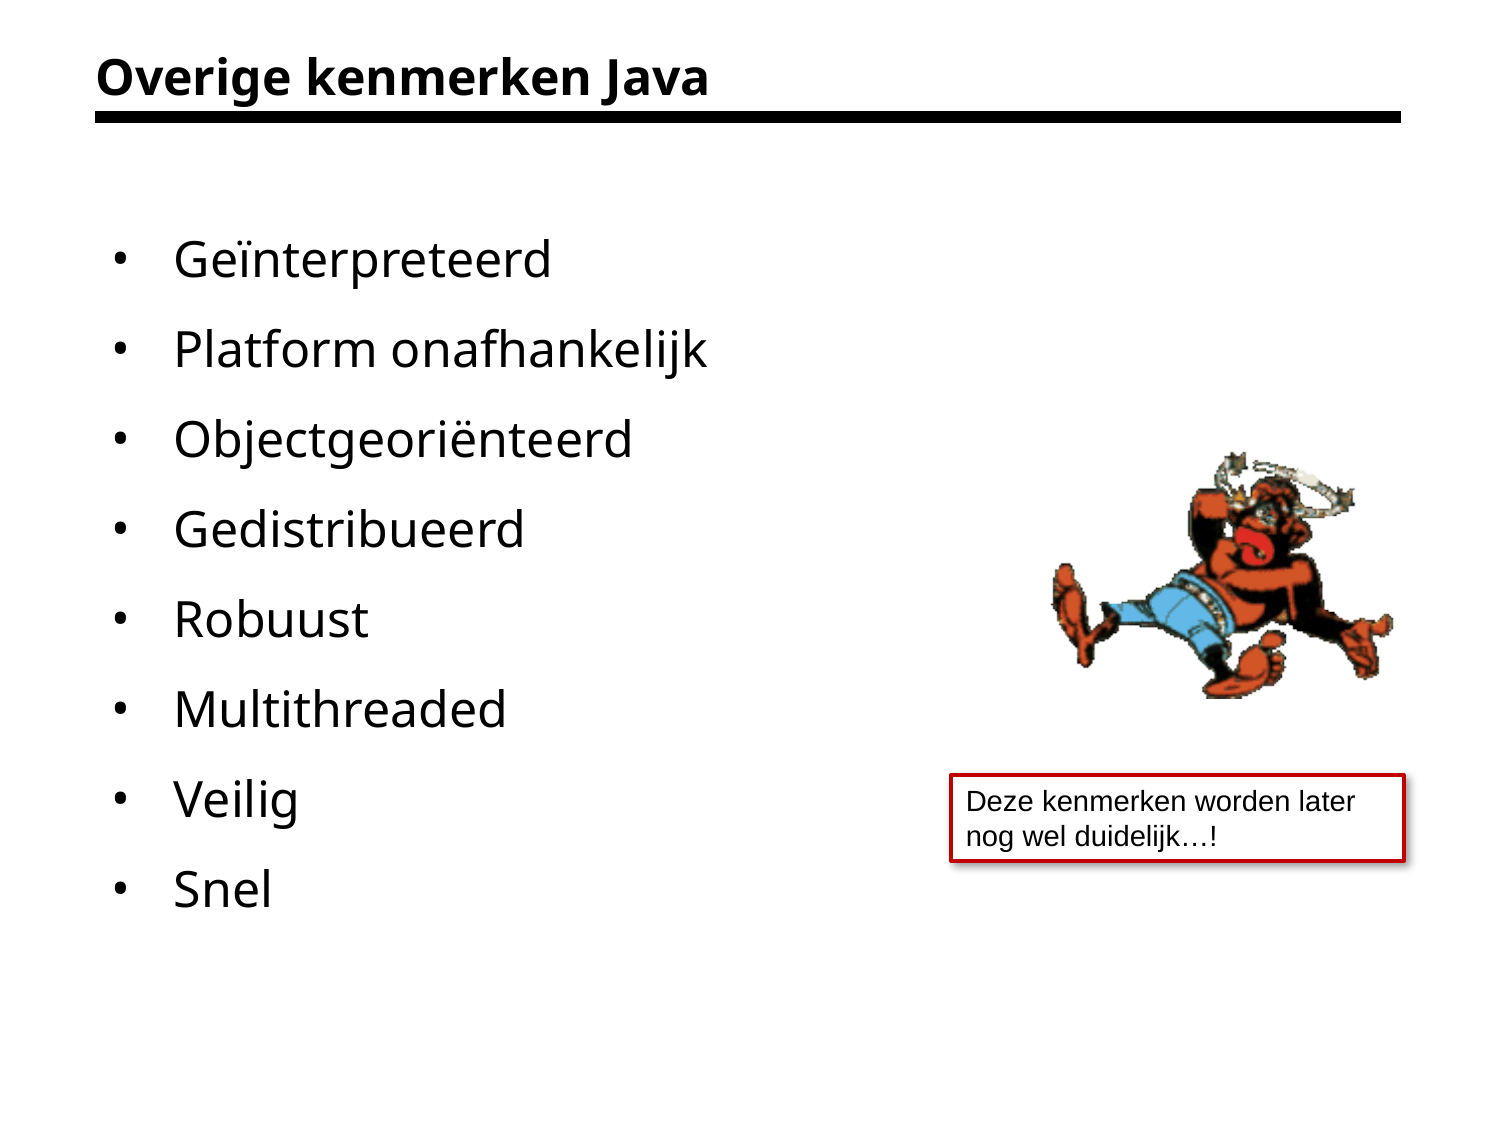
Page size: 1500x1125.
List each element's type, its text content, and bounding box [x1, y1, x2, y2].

picture [1033, 432, 1404, 699]
text_box Deze kenmerken worden later nog wel duidelijk…! [950, 775, 1404, 861]
list Geïnterpreteerd Platform onafhankelijk Objectgeoriënteerd Gedistribueerd Robuust Multithreaded Veilig Snel [83, 189, 1362, 928]
title Overige kenmerken Java [80, 37, 1362, 225]
